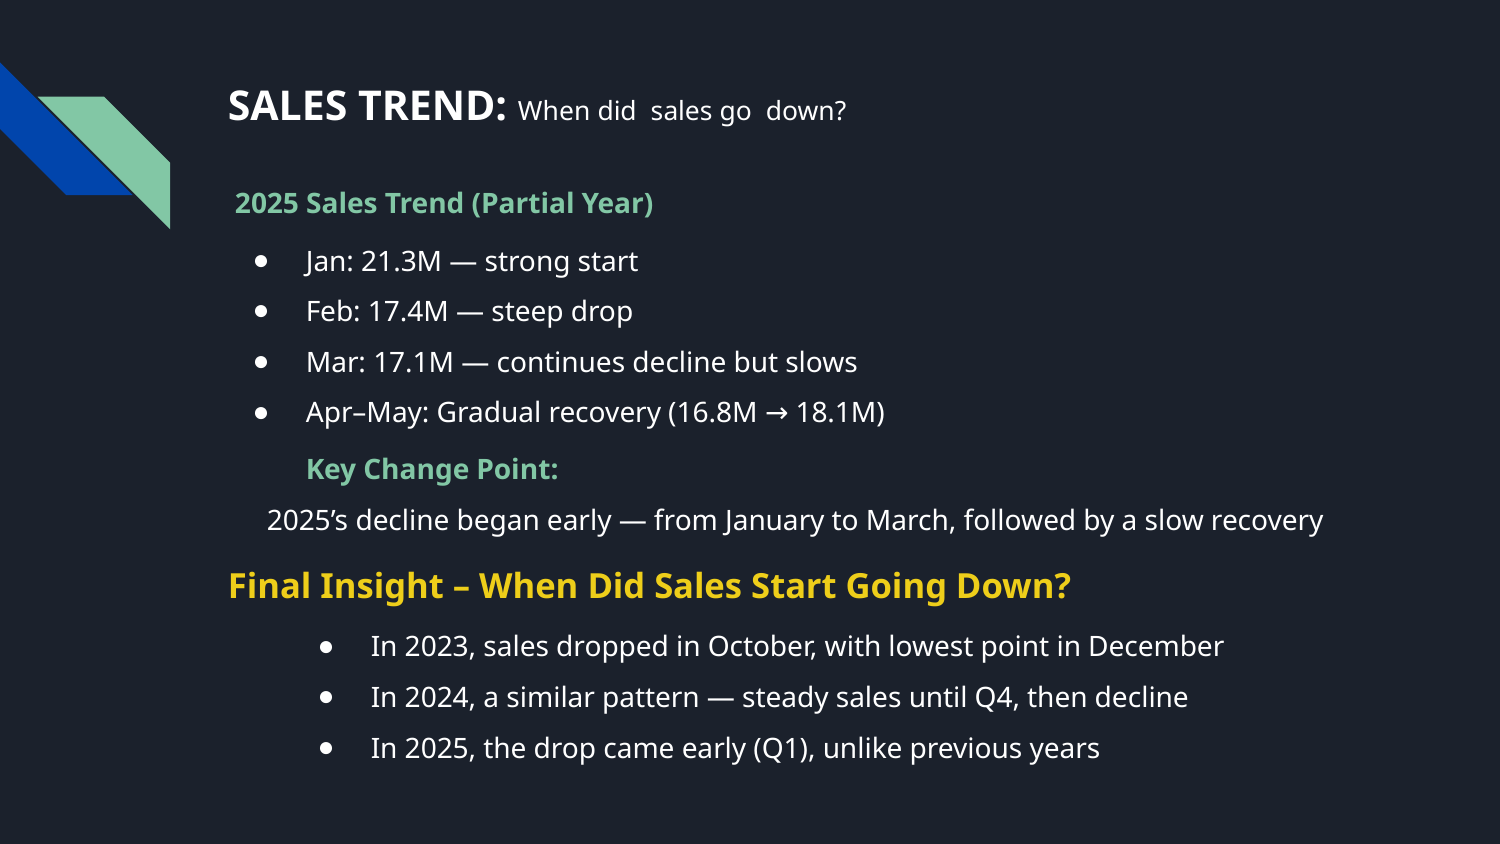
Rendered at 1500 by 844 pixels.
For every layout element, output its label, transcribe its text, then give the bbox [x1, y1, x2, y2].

list 2025 Sales Trend (Partial Year) Jan: 21.3M — strong start Feb: 17.4M — steep drop Mar: 17.1M — continues decline but slows Apr–May: Gradual recovery (16.8M → 18.1M) Key Change Point: 2025’s decline began early — from January to March, followed by a slow recovery Final Insight – When Did Sales Start Going Down? In 2023, sales dropped in October, with lowest point in December In 2024, a similar pattern — steady sales until Q4, then decline In 2025, the drop came early (Q1), unlike previous years [212, 154, 1433, 810]
title SALES TREND: When did sales go down? [212, 64, 1368, 145]
